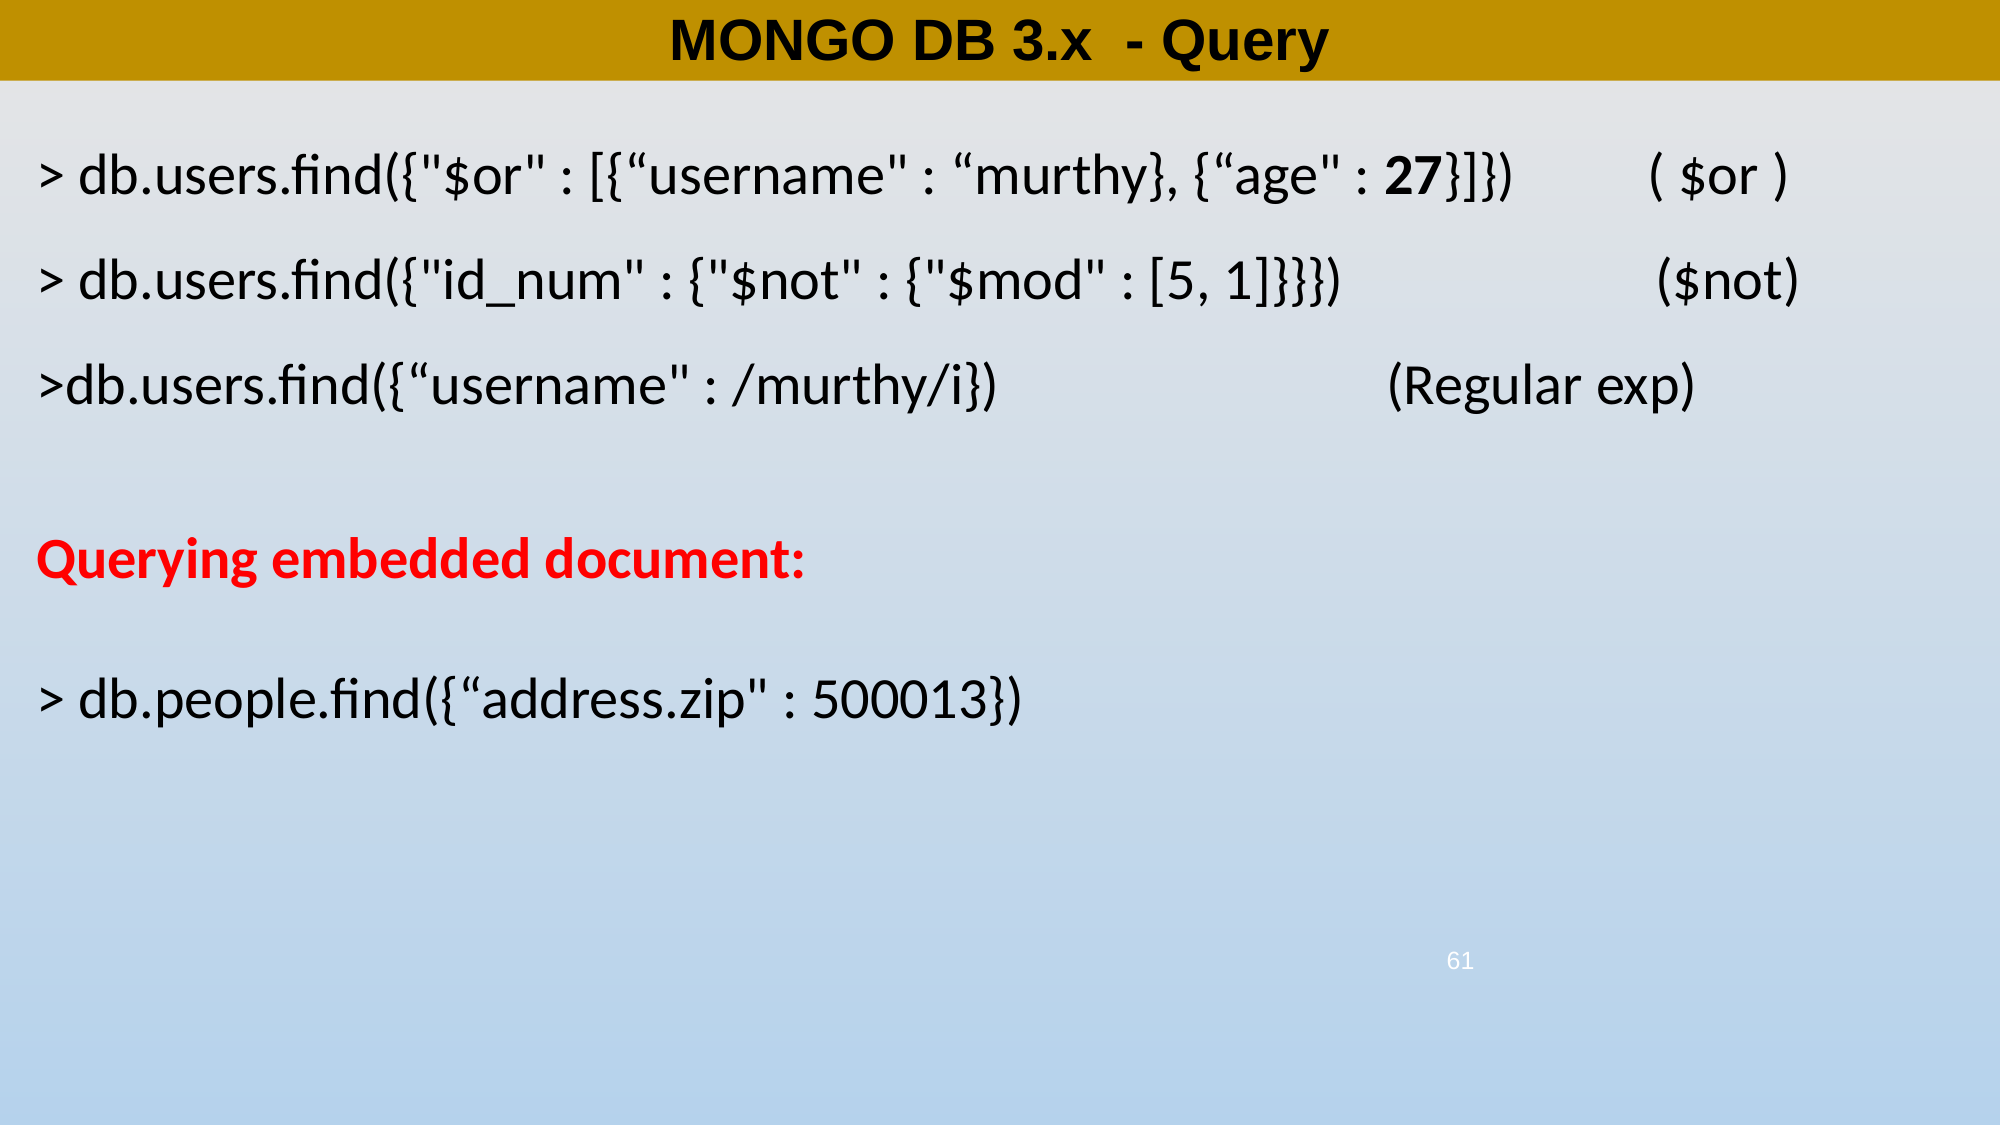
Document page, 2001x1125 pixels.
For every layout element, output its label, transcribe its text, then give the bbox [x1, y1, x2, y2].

text_box [21, 93, 1963, 847]
slide_number 61 [1399, 926, 1490, 992]
text_box > db.users.find({"$or" : [{“username" : “murthy}, {“age" : 27}]}) ( $or ) > db.users.find({"id_num" : {"$not" : {"$mod" : [5, 1]}}}) ($not) >db.users.find({“username" : /murthy/i}) (Regular exp) Querying embedded document: > db.people.find({“address.zip" : 500013}) [21, 93, 1947, 738]
title MONGO DB 3.x - Query [0, 0, 2000, 81]
